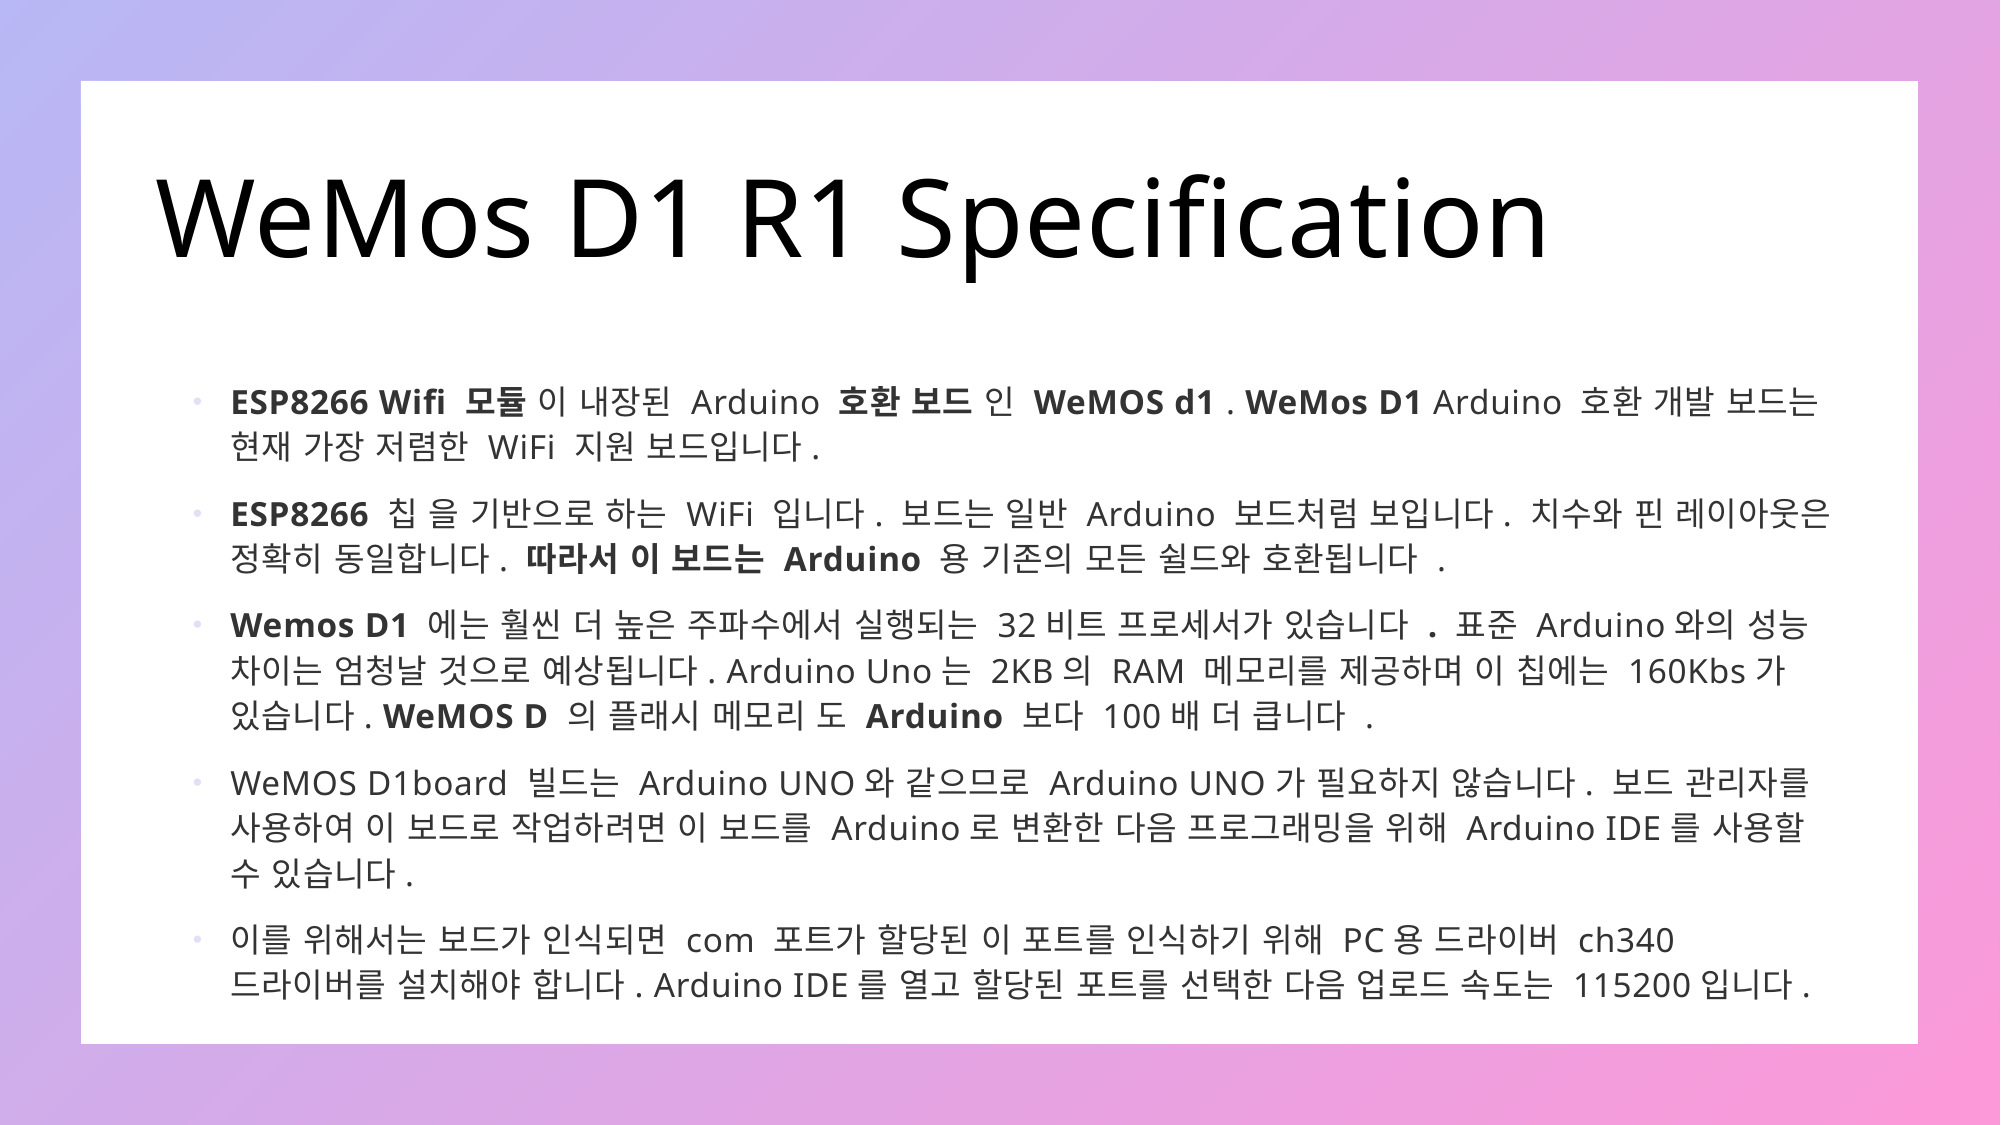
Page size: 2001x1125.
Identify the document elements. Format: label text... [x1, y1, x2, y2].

list ESP8266 Wifi 모듈 이 내장된 Arduino 호환 보드 인 WeMOS d1 . WeMos D1 Arduino 호환 개발 보드는 현재 가장 저렴한 WiFi 지원 보드입니다. ESP8266 칩 을 기반으로 하는 WiFi 입니다. 보드는 일반 Arduino 보드처럼 보입니다. 치수와 핀 레이아웃은 정확히 동일합니다. 따라서 이 보드는 Arduino 용 기존의 모든 쉴드와 호환됩니다 . Wemos D1 에는 훨씬 더 높은 주파수에서 실행되는 32비트 프로세서가 있습니다 . 표준 Arduino와의 성능 차이는 엄청날 것으로 예상됩니다. Arduino Uno는 2KB의 RAM 메모리를 제공하며 이 칩에는 160Kbs가 있습니다. WeMOS D 의 플래시 메모리 도 Arduino 보다 100배 더 큽니다 . WeMOS D1board 빌드는 Arduino UNO와 같으므로 Arduino UNO가 필요하지 않습니다. 보드 관리자를 사용하여 이 보드로 작업하려면 이 보드를 Arduino로 변환한 다음 프로그래밍을 위해 Arduino IDE를 사용할 수 있습니다. 이를 위해서는 보드가 인식되면 com 포트가 할당된 이 포트를 인식하기 위해 PC용 드라이버 ch340 드라이버를 설치해야 합니다. Arduino IDE를 열고 할당된 포트를 선택한 다음 업로드 속도는 115200입니다. [137, 357, 1863, 1014]
title WeMos D1 R1 Specification [137, 111, 1863, 330]
